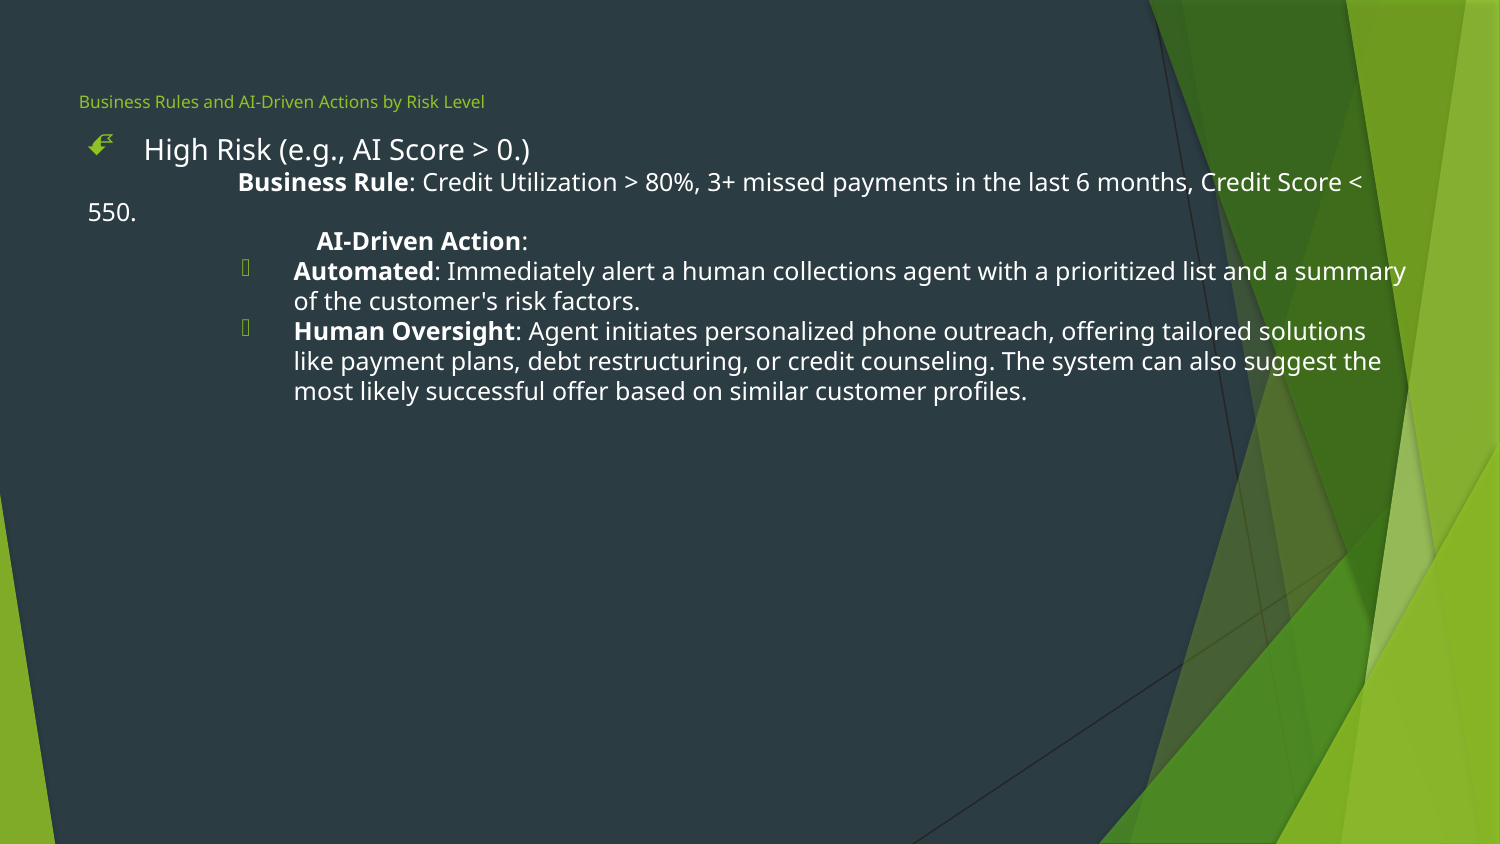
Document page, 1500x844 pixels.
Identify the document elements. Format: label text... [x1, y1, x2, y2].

list High Risk (e.g., AI Score > 0.) Business Rule: Credit Utilization > 80%, 3+ missed payments in the last 6 months, Credit Score < 550. AI-Driven Action: Automated: Immediately alert a human collections agent with a prioritized list and a summary of the customer's risk factors. Human Oversight: Agent initiates personalized phone outreach, offering tailored solutions like payment plans, debt restructuring, or credit counseling. The system can also suggest the most likely successful offer based on similar customer profiles. [53, 116, 1427, 733]
title Business Rules and AI-Driven Actions by Risk Level [63, 75, 1223, 116]
